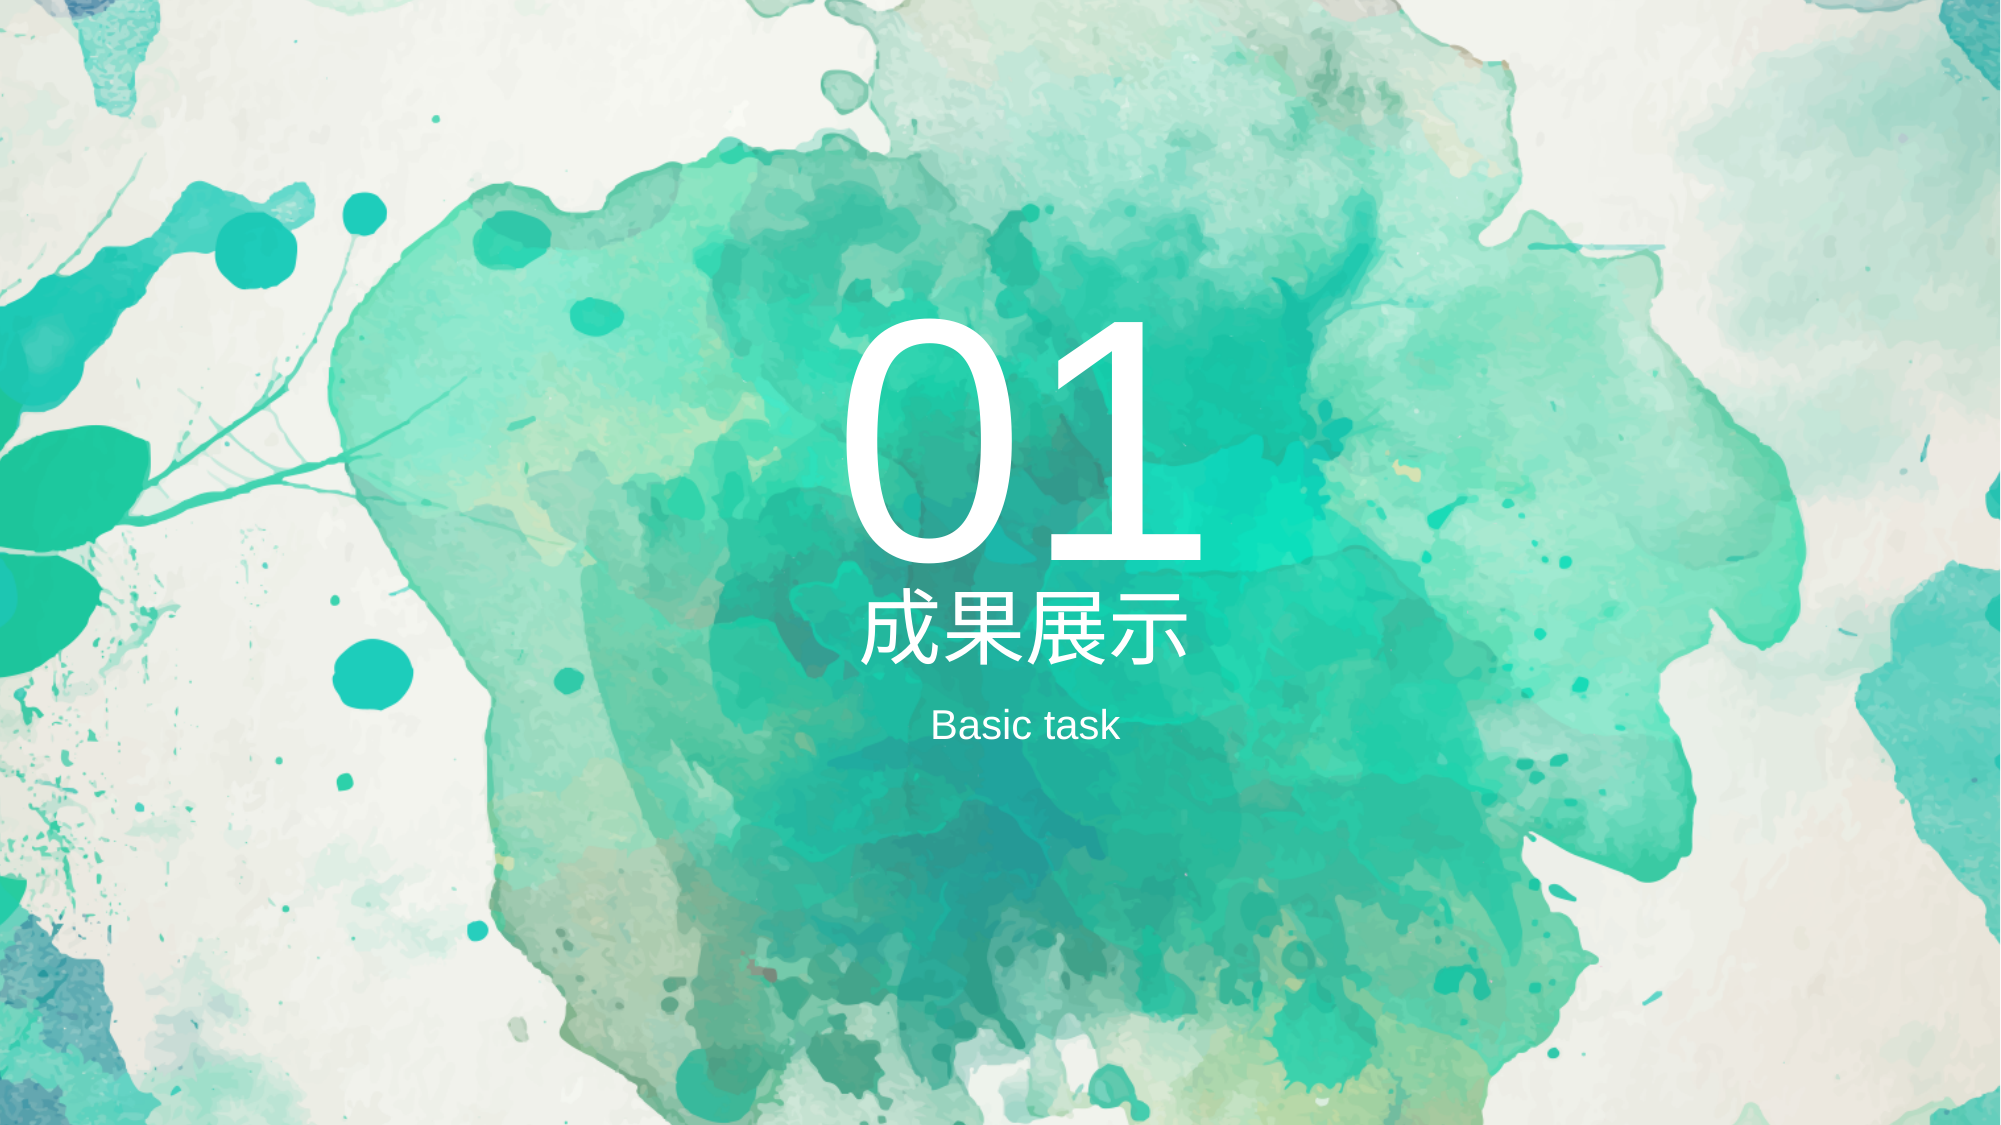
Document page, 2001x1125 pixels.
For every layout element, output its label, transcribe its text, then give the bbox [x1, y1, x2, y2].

text_box 成果展示 [507, 567, 1543, 667]
text_box 01 [559, 207, 1492, 567]
text_box Basic task [479, 667, 1572, 754]
picture [0, 0, 2001, 1125]
